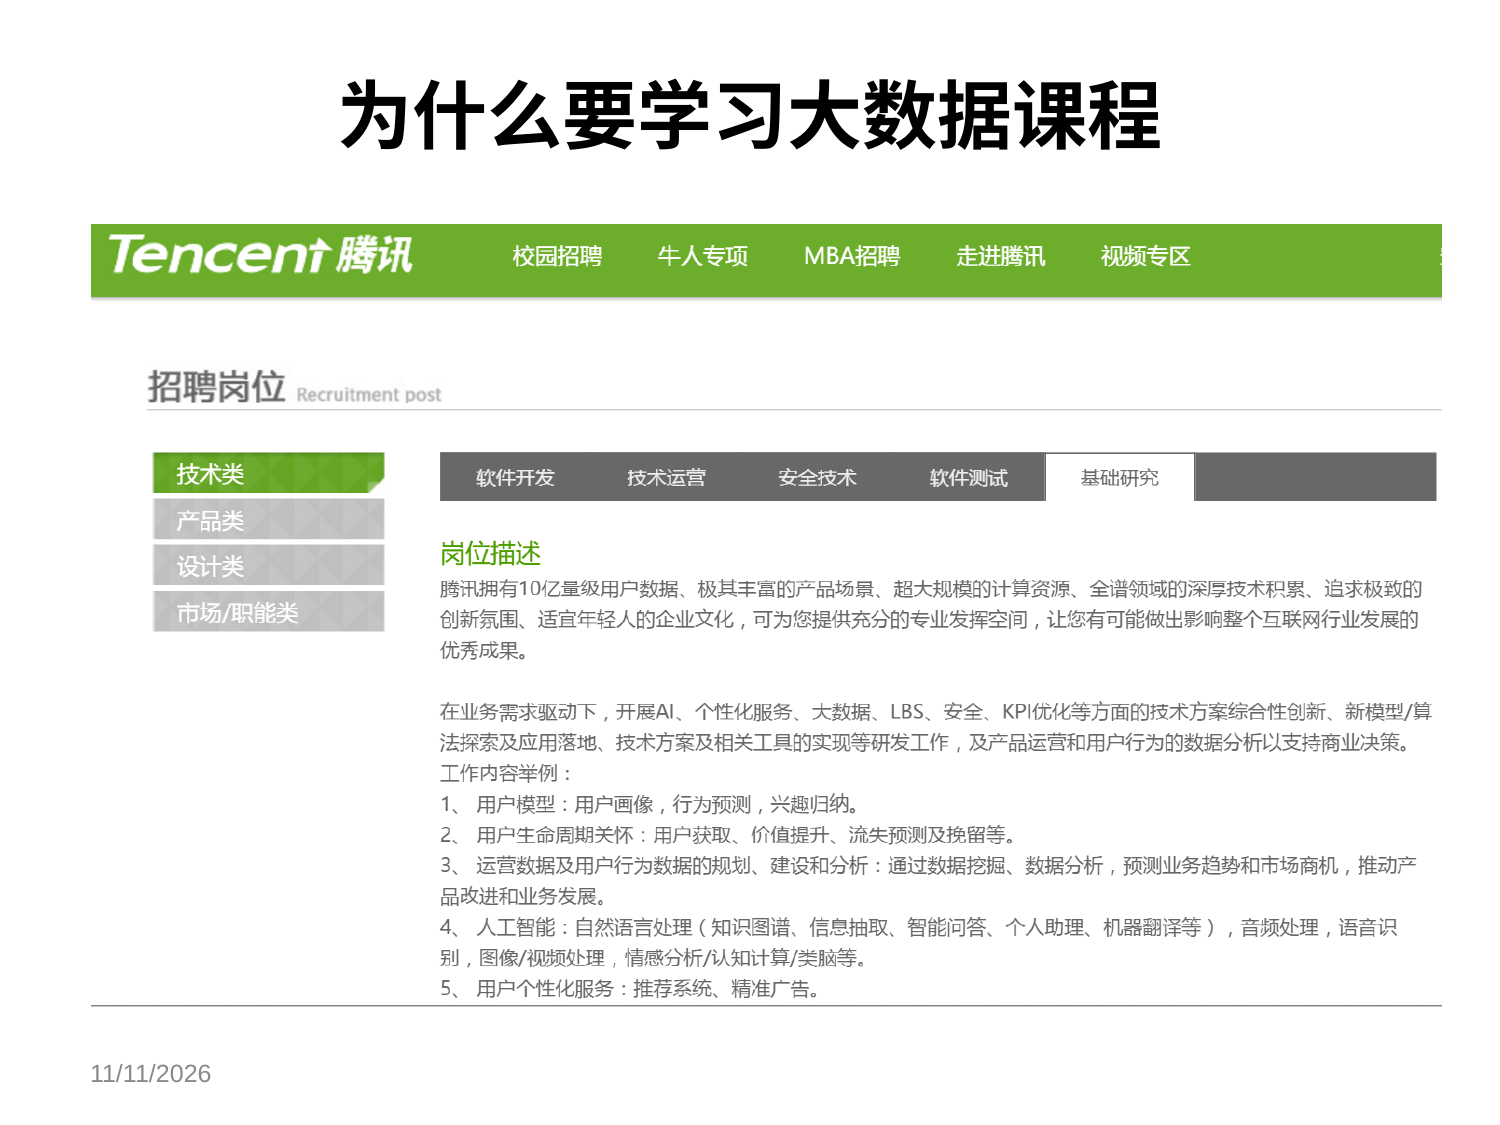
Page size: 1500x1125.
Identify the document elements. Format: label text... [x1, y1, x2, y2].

title 为什么要学习大数据课程 [75, 45, 1425, 184]
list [91, 224, 1443, 1008]
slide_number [74, 1042, 426, 1103]
